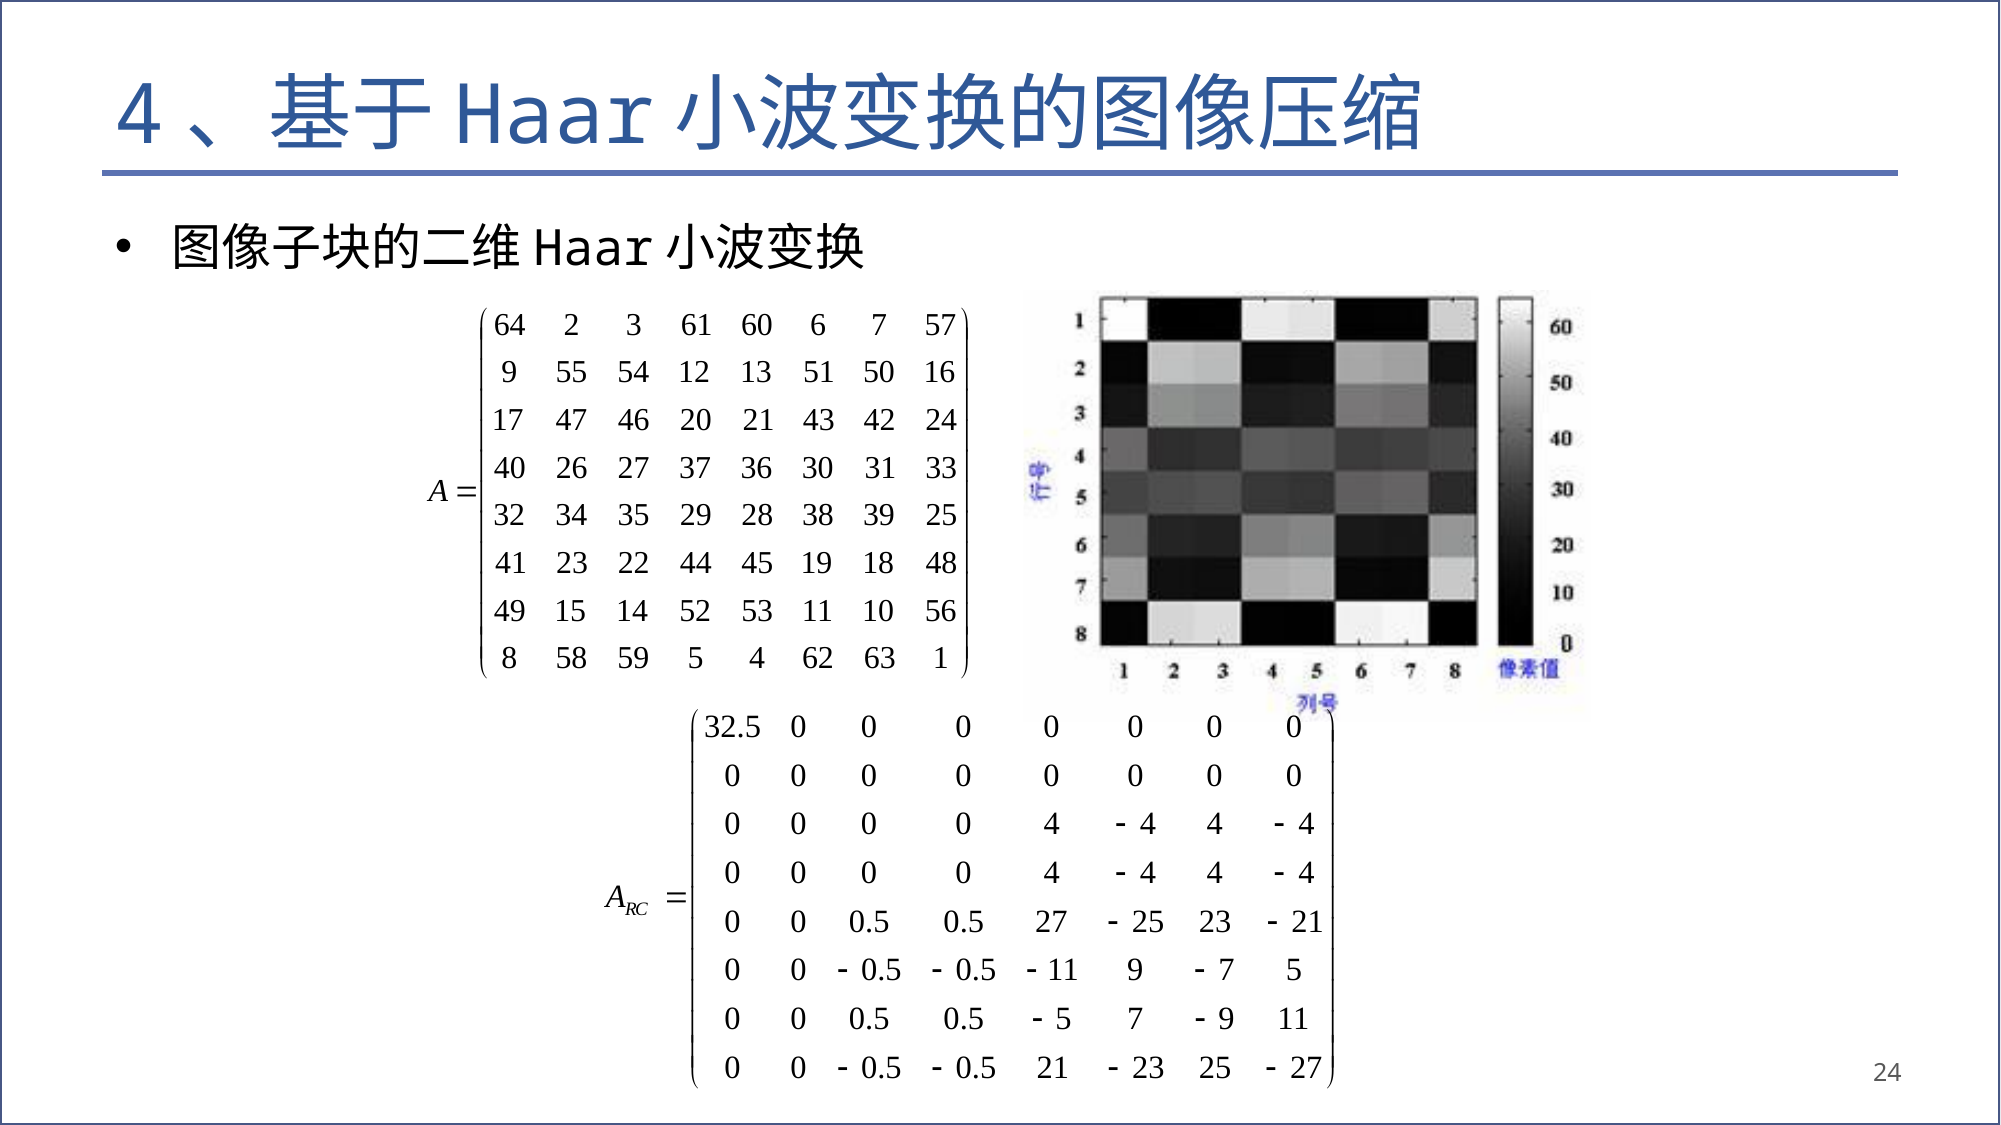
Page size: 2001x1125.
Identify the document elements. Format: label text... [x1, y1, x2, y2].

list 图像子块的二维Haar小波变换 [99, 208, 1900, 1012]
title 4、基于Haar小波变换的图像压缩 [99, 0, 1900, 169]
slide_number 24 [1868, 1042, 1992, 1103]
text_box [420, 302, 979, 685]
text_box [1023, 290, 1591, 722]
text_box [598, 703, 1344, 1095]
